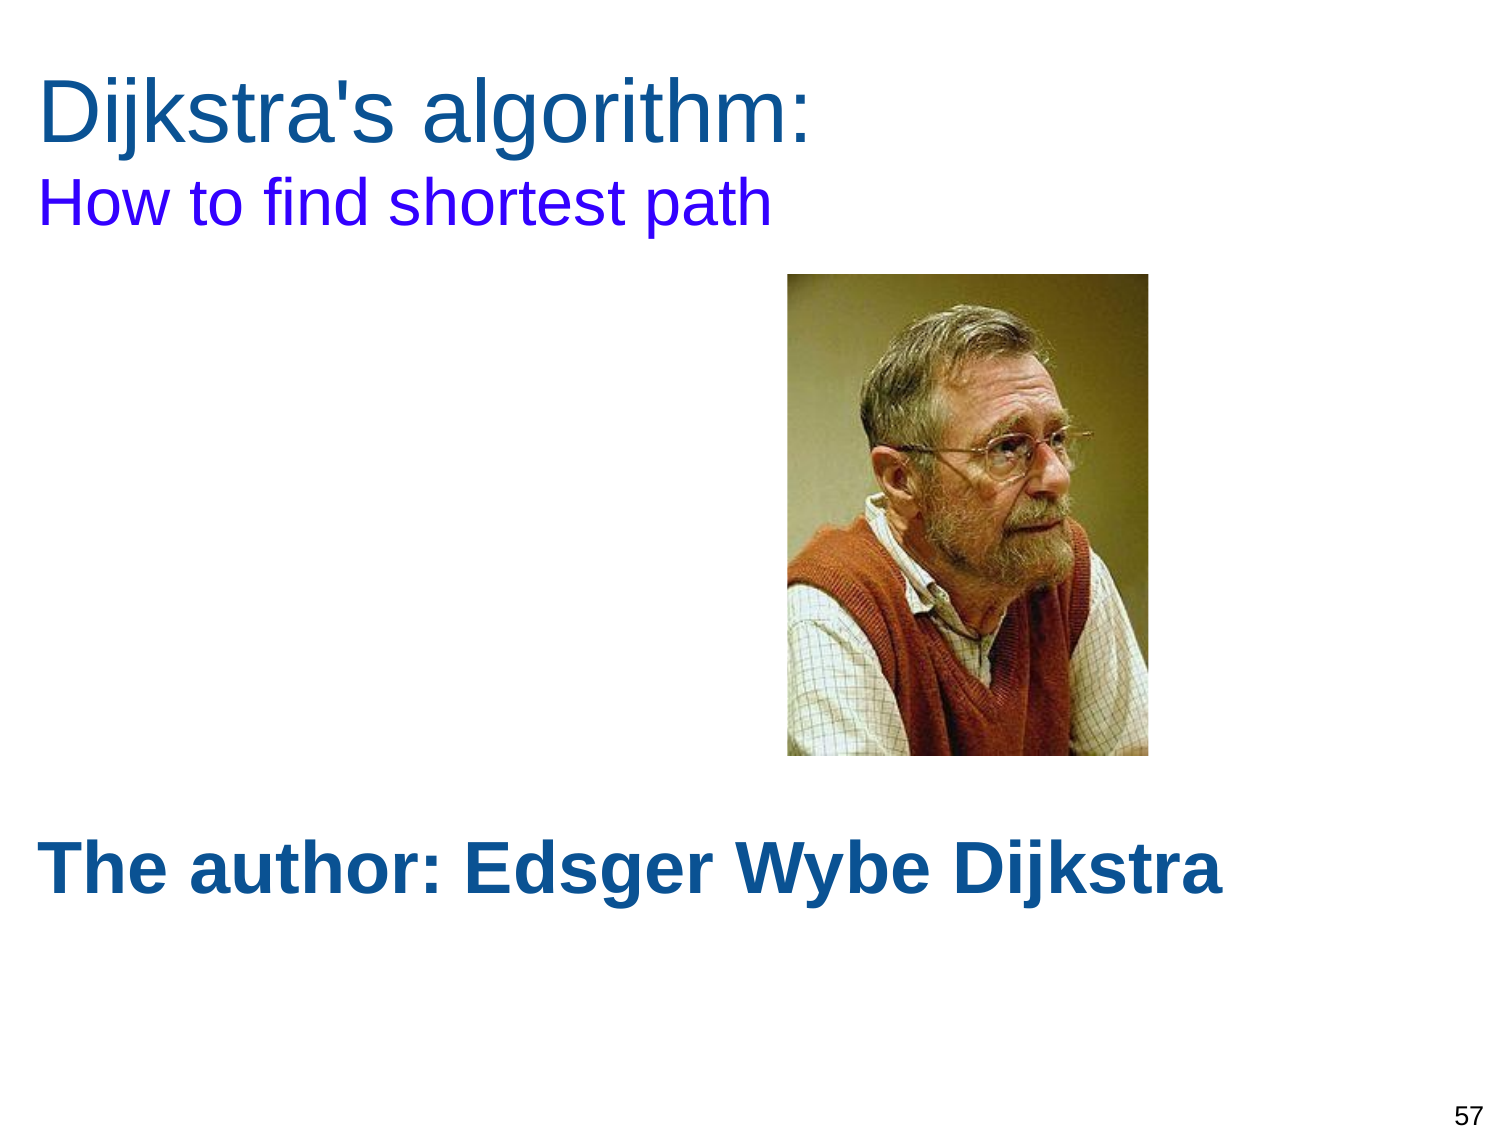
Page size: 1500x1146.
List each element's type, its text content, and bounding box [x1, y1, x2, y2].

text_box The author: Edsger Wybe Dijkstra [35, 817, 1228, 909]
title Dijkstra's algorithm: How to find shortest path [35, 51, 818, 246]
text_box 57 [1448, 1096, 1491, 1131]
text_box [787, 274, 1149, 756]
